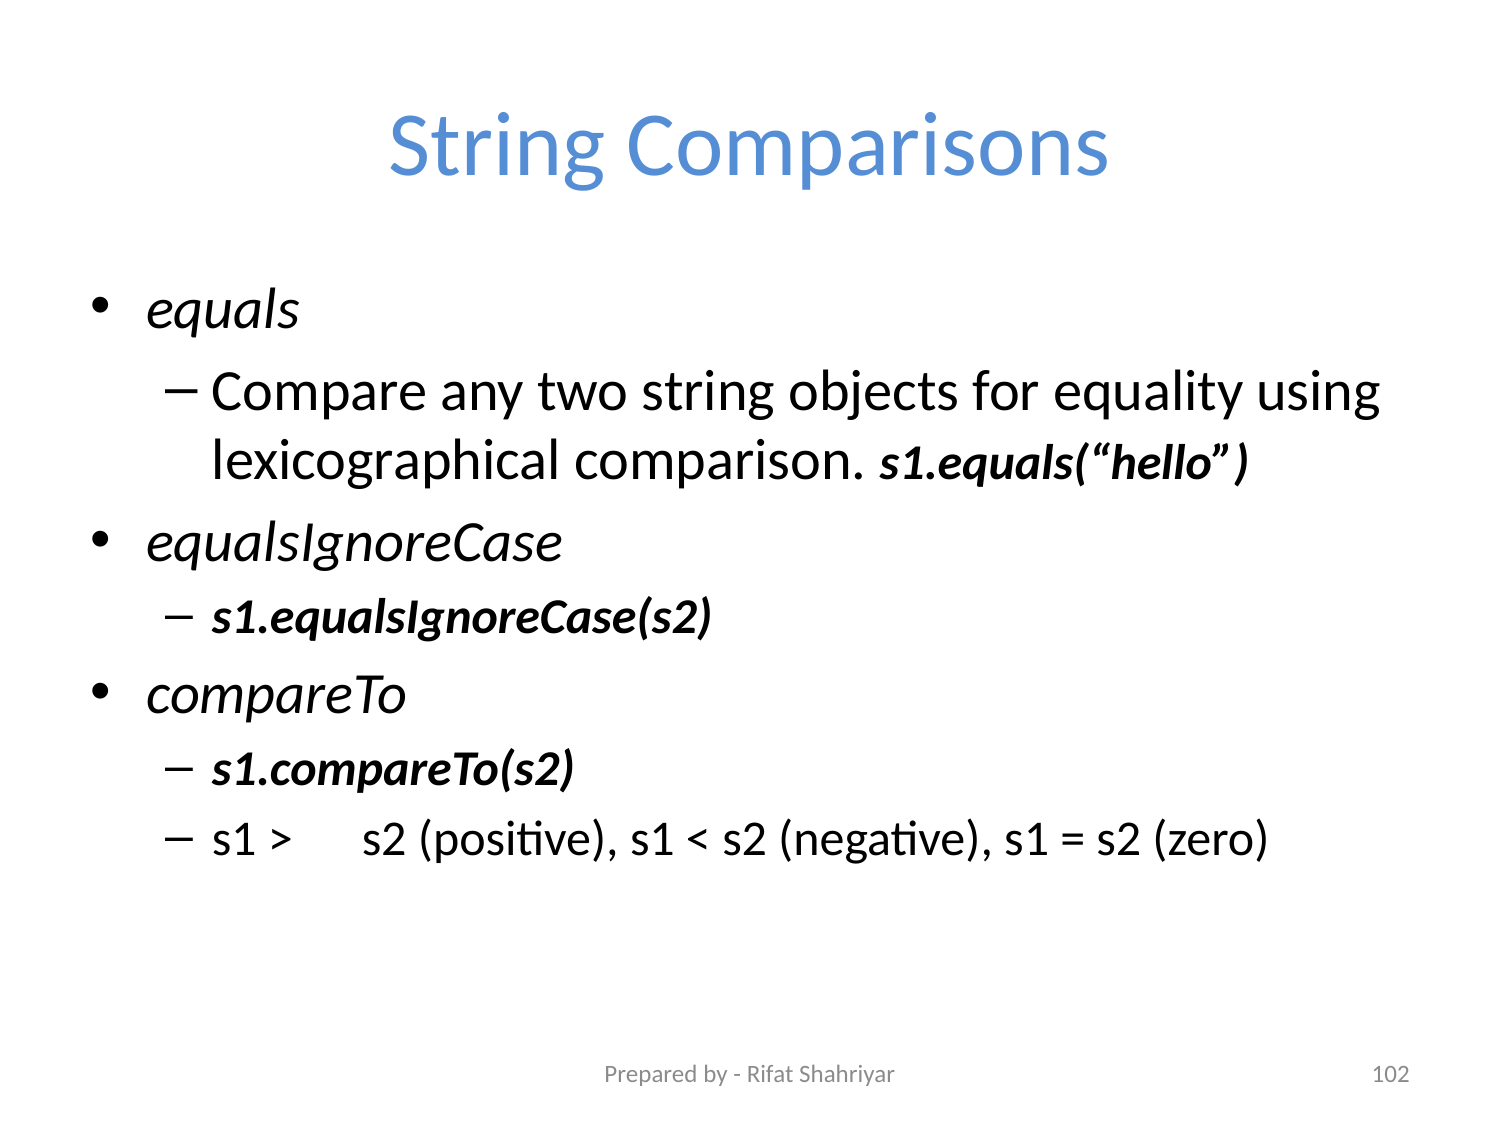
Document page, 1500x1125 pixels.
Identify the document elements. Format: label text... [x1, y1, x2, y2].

footer Prepared by - Rifat Shahriyar [512, 1042, 988, 1103]
title String Comparisons [75, 45, 1425, 233]
slide_number 102 [1074, 1042, 1425, 1103]
list equals Compare any two string objects for equality using lexicographical comparison. s1.equals(“hello”) equalsIgnoreCase s1.equalsIgnoreCase(s2) compareTo s1.compareTo(s2) s1 > s2 (positive), s1 < s2 (negative), s1 = s2 (zero) [75, 262, 1425, 1005]
